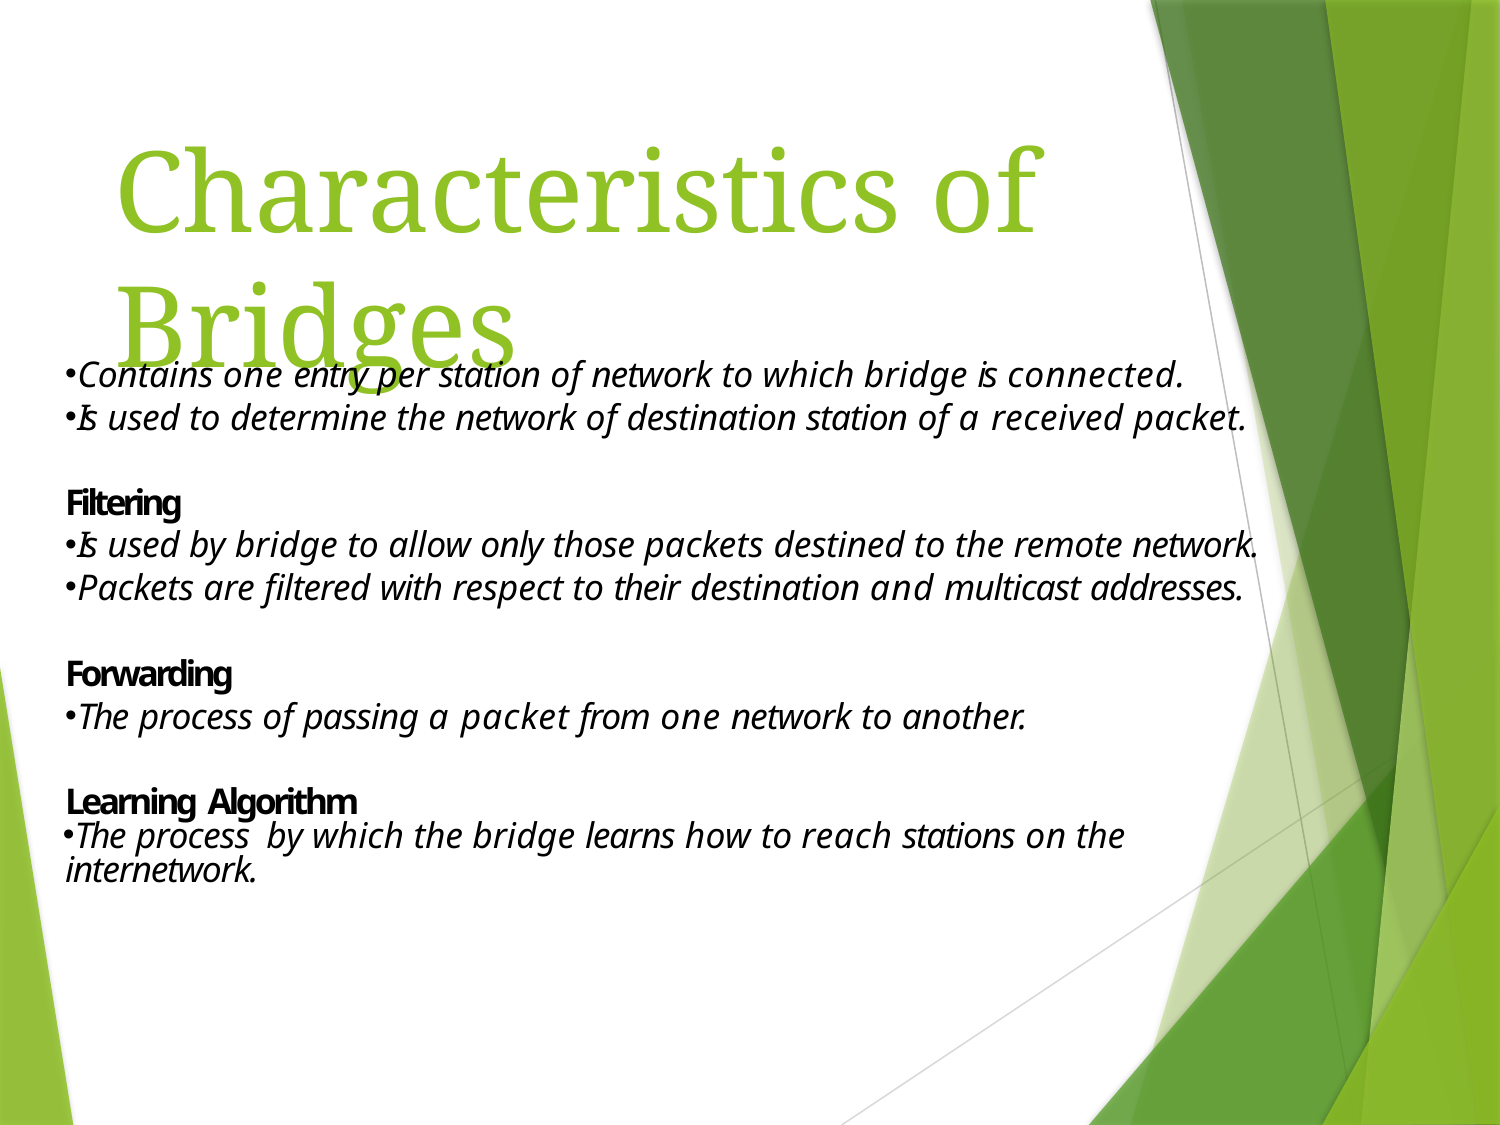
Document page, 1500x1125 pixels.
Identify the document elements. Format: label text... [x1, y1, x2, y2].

title Characteristics of Bridges [87, 97, 1385, 349]
text_box Contains one entry per station of network to which bridge is connected. Is used to determine the network of destination station of a received packet. Filtering Is used by bridge to allow only those packets destined to the remote network. Packets are filtered with respect to their destination and multicast addresses. Forwarding The process of passing a packet from one network to another. Learning Algorithm The process by which the bridge learns how to reach stations on the internetwork. [62, 349, 1410, 889]
